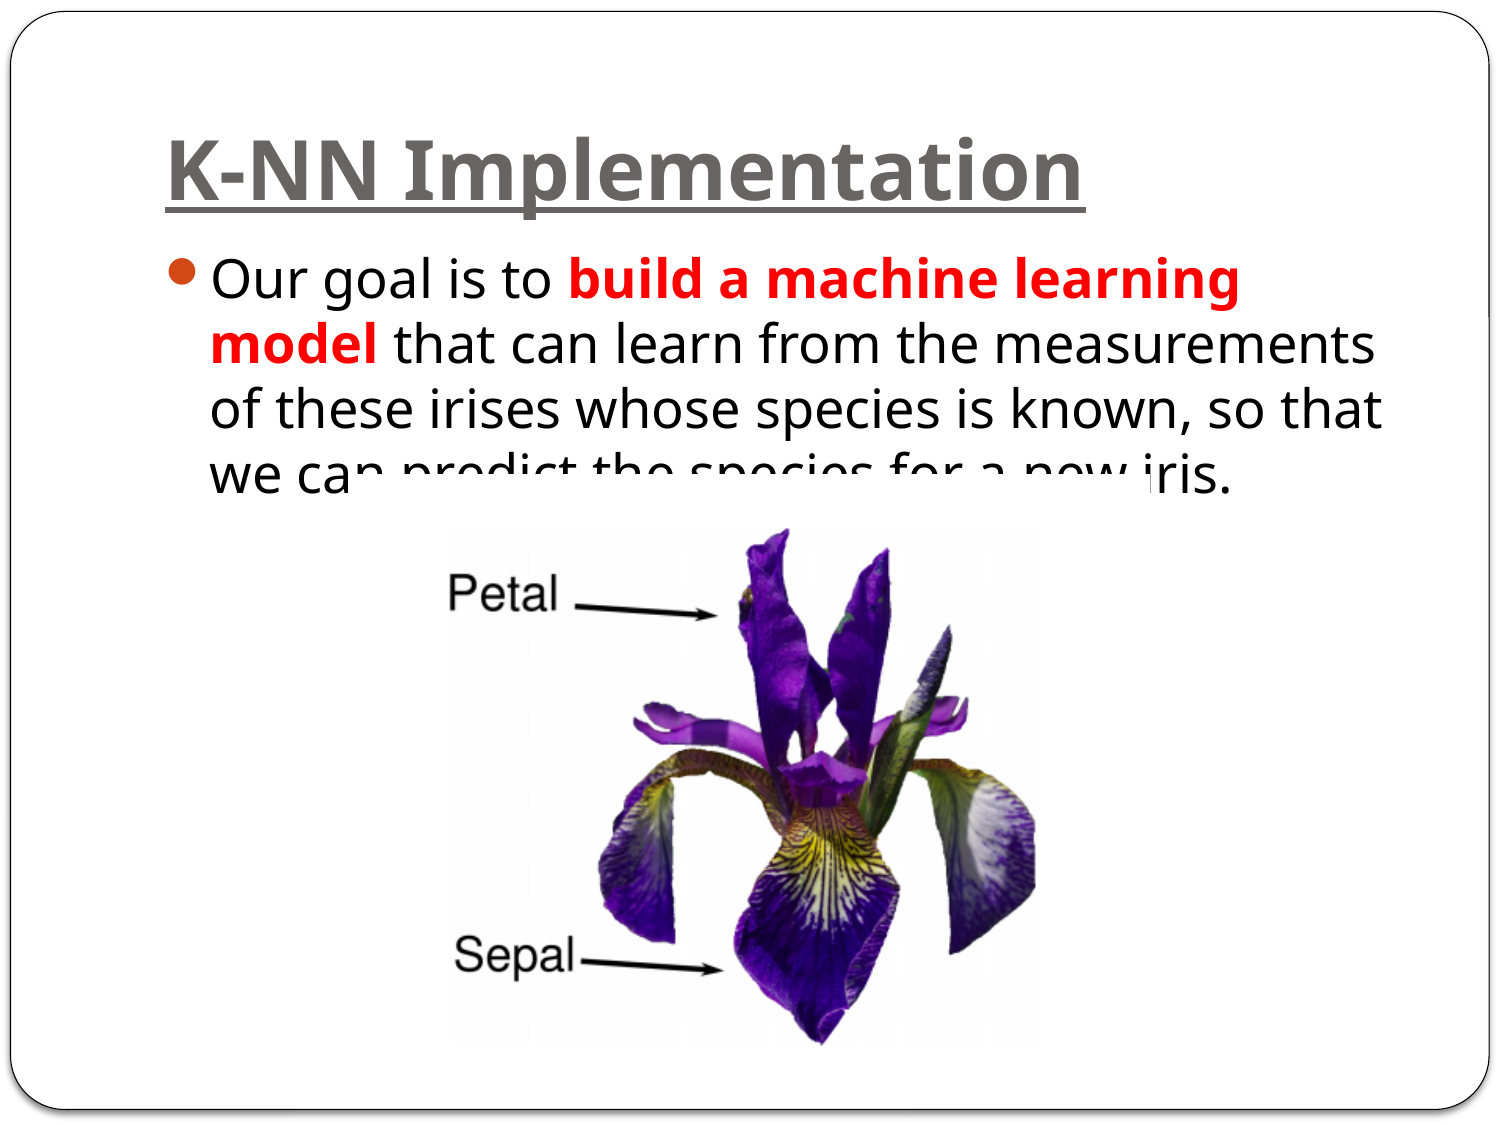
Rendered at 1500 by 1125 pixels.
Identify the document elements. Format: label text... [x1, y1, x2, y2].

title K-NN Implementation [150, 45, 1425, 233]
picture [350, 474, 1150, 1066]
list Our goal is to build a machine learning model that can learn from the measurements of these irises whose species is known, so that we can predict the species for a new iris. [150, 237, 1425, 988]
